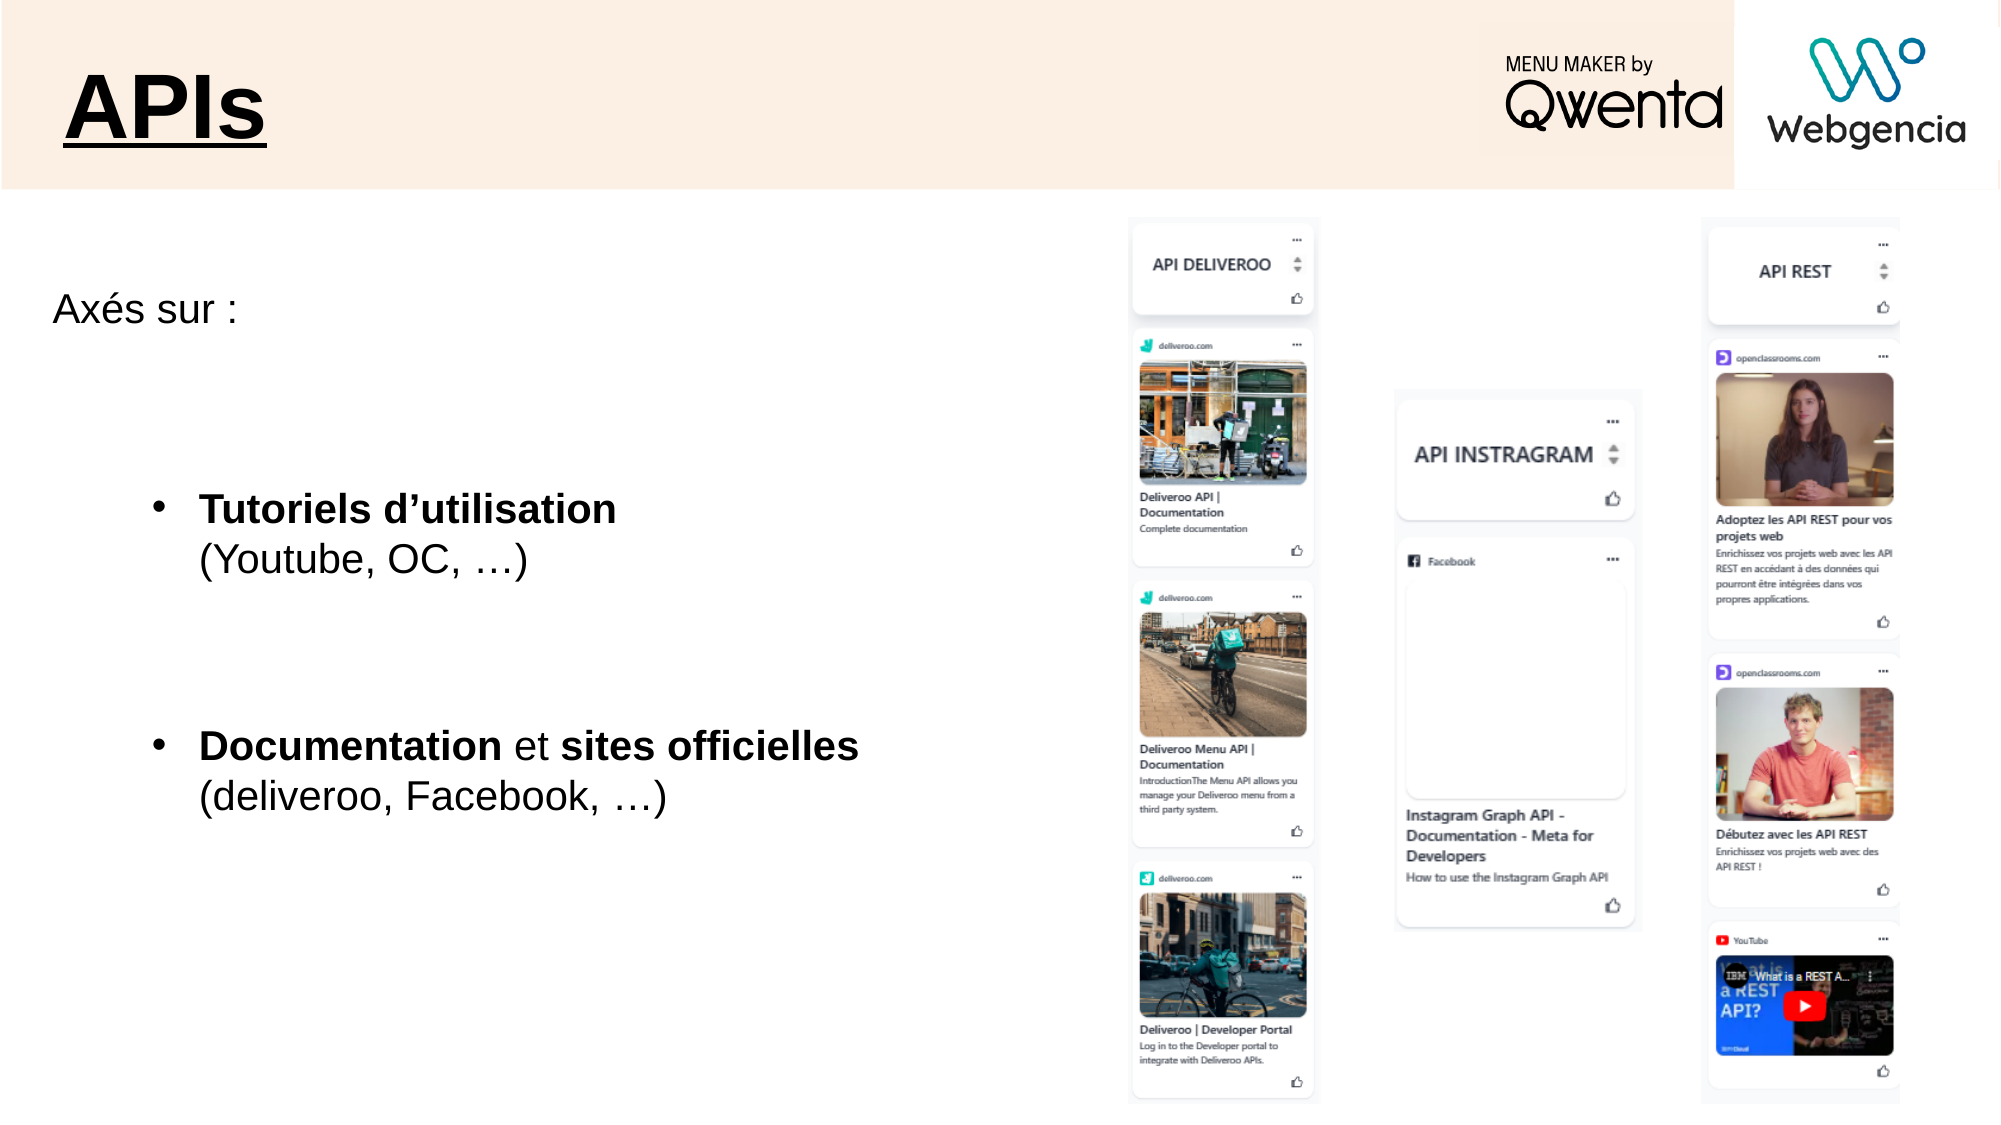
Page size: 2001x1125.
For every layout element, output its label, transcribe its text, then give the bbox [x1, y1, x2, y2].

text_box Axés sur : Tutoriels d’utilisation (Youtube, OC, …) Documentation et sites officielles (deliveroo, Facebook, …) [37, 274, 1000, 827]
title APIs [48, 0, 1774, 218]
picture [1128, 217, 1321, 1104]
picture [1394, 389, 1643, 932]
picture [1701, 217, 1901, 1104]
picture [1774, 27, 2000, 160]
